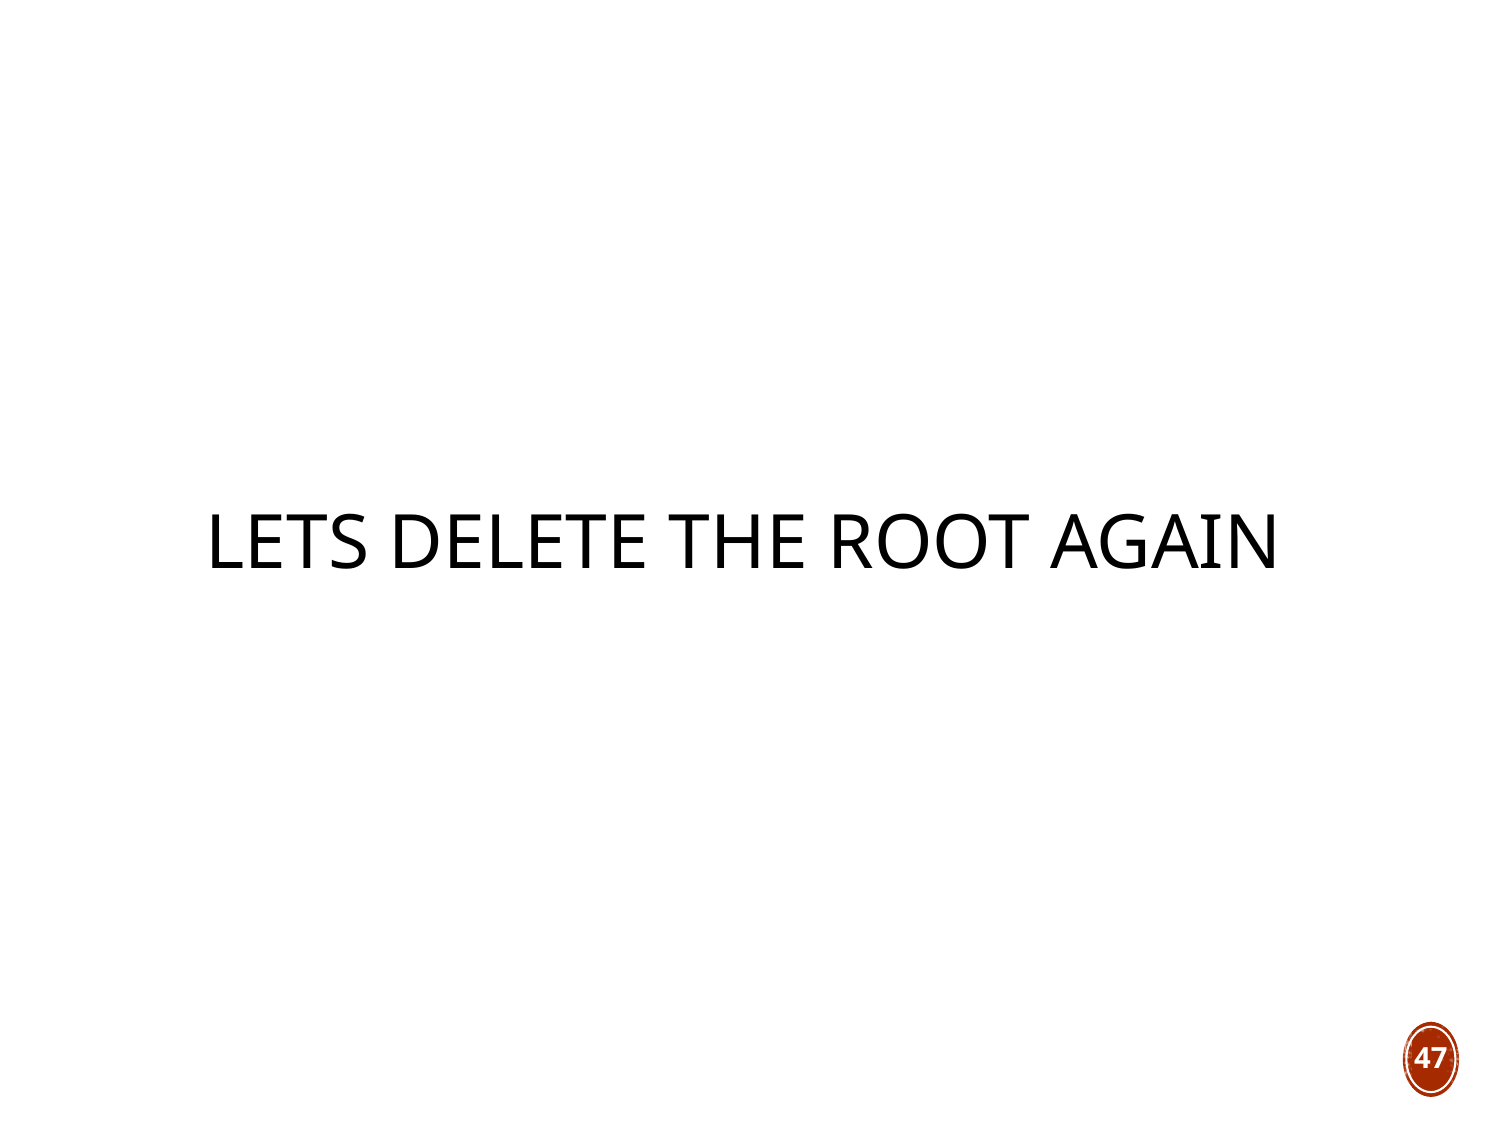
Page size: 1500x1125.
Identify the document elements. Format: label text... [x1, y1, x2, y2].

title LETS delete the root again [125, 412, 1363, 677]
slide_number 47 [1391, 1028, 1471, 1089]
